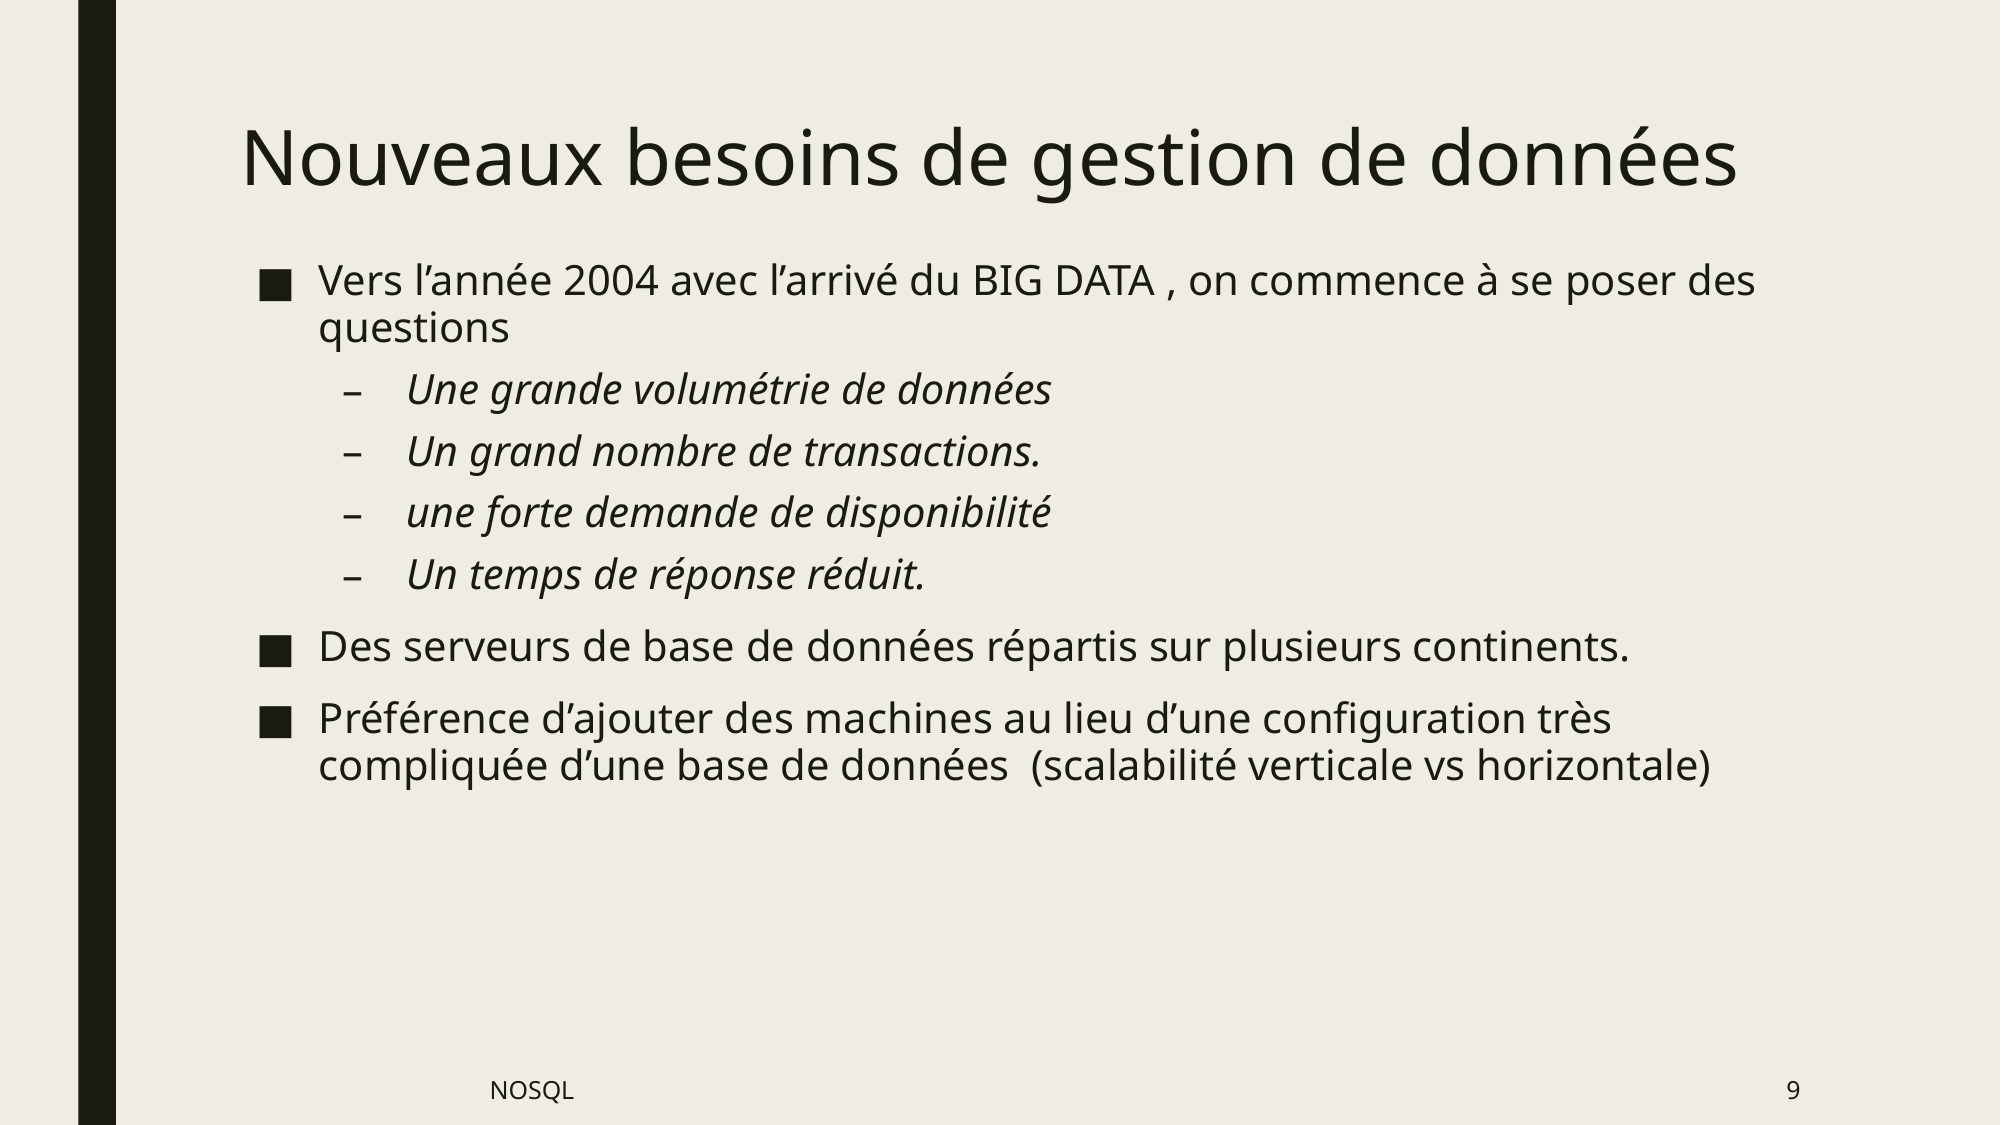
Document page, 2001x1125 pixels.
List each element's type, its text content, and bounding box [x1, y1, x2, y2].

title Nouveaux besoins de gestion de données [225, 112, 1800, 279]
footer NOSQL [474, 1058, 1505, 1125]
slide_number 9 [1553, 1058, 1816, 1125]
list Vers l’année 2004 avec l’arrivé du BIG DATA , on commence à se poser des questions Une grande volumétrie de données Un grand nombre de transactions. une forte demande de disponibilité Un temps de réponse réduit. Des serveurs de base de données répartis sur plusieurs continents. Préférence d’ajouter des machines au lieu d’une configuration très compliquée d’une base de données (scalabilité verticale vs horizontale) [240, 250, 1816, 935]
